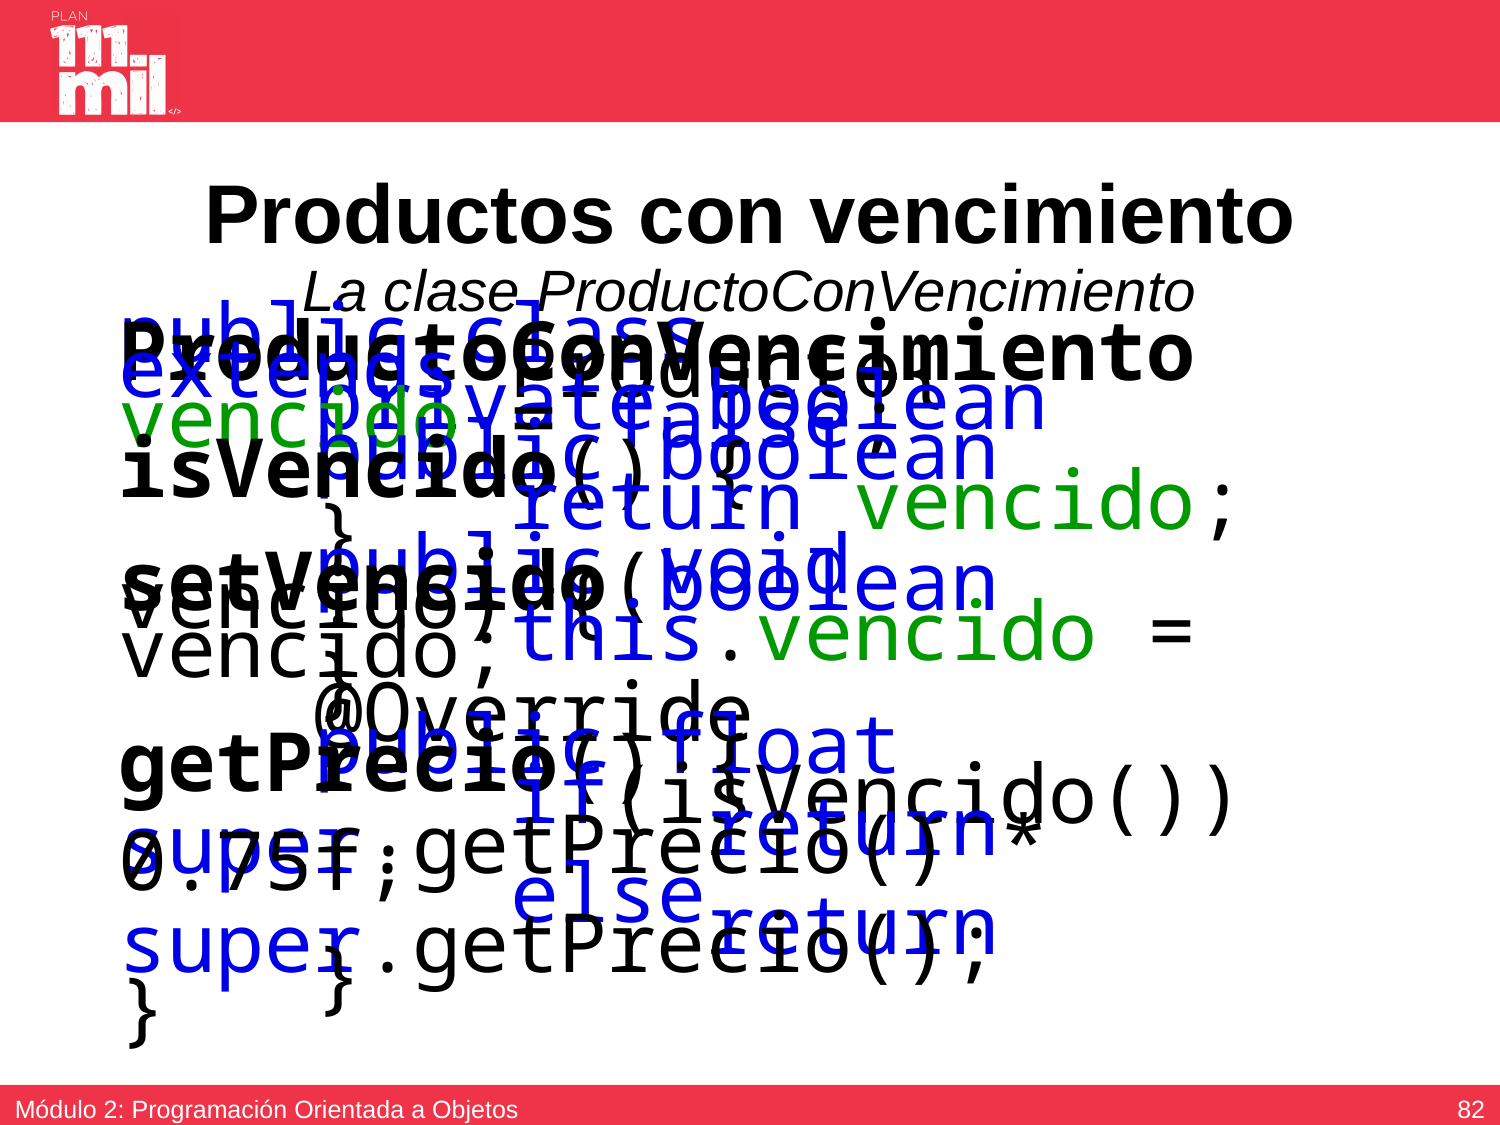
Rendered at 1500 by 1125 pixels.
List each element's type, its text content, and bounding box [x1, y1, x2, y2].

title Productos con vencimiento La clase ProductoConVencimiento [103, 147, 1397, 348]
slide_number 81 [1162, 1078, 1500, 1125]
footer Módulo 2: Programación Orientada a Objetos [0, 1078, 589, 1125]
list public class ProductoConVencimiento extends Producto{ private boolean vencido = false; public boolean isVencido() { return vencido; } public void setVencido(boolean vencido) { this.vencido = vencido; } @Override public float getPrecio() { if(isVencido()) return super.getPrecio() * 0.75f; else return super.getPrecio(); } } [103, 354, 1397, 1069]
